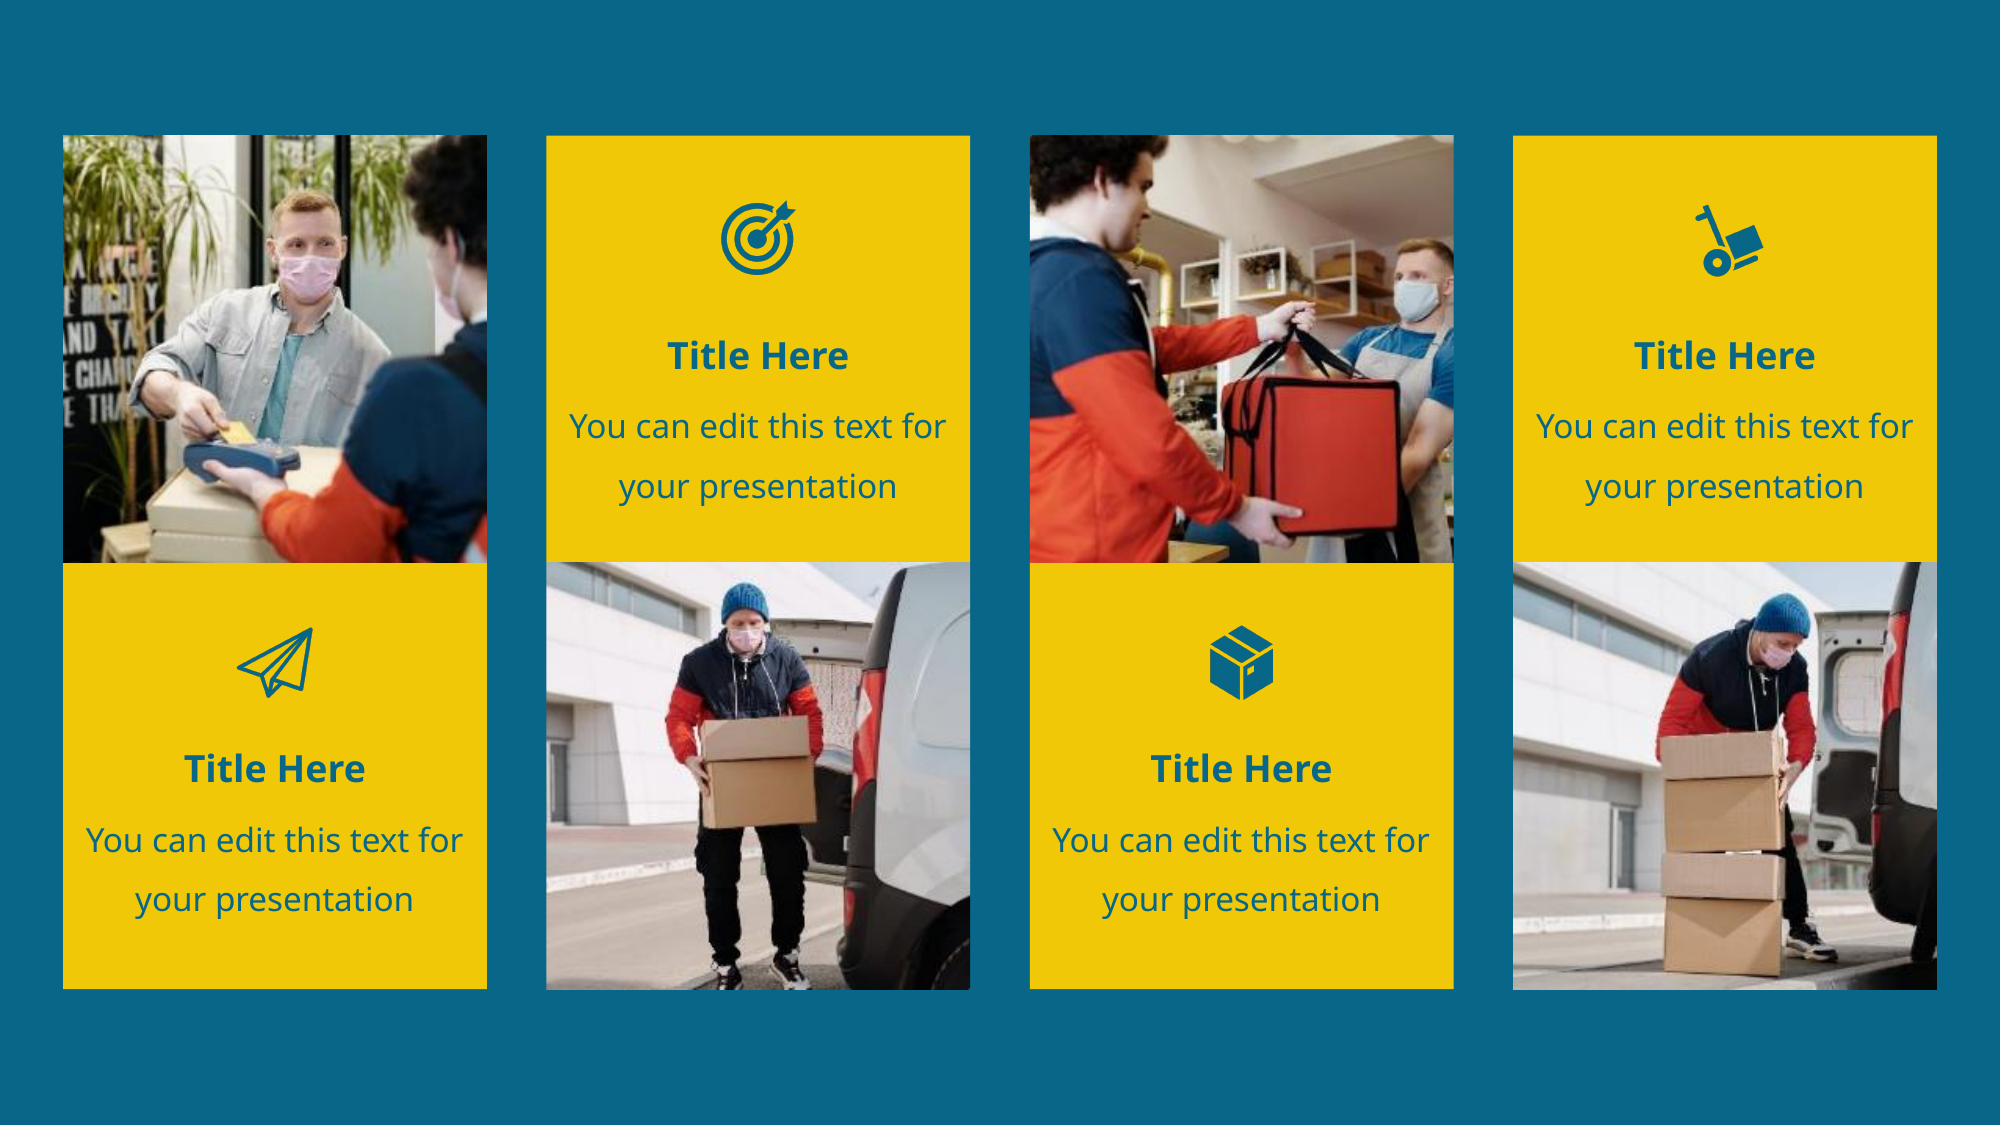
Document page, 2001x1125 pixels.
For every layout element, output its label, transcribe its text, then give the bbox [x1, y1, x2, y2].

text_box You can edit this text for your presentation [1029, 798, 1454, 926]
picture [1514, 562, 1936, 989]
picture [713, 192, 804, 283]
picture [1030, 136, 1453, 563]
text_box Title Here [1029, 715, 1454, 798]
text_box [1512, 135, 1938, 563]
text_box [62, 561, 488, 990]
text_box Title Here [546, 301, 971, 385]
text_box [1029, 561, 1455, 990]
text_box You can edit this text for your presentation [63, 798, 487, 926]
text_box Title Here [63, 715, 487, 798]
picture [1679, 192, 1771, 283]
text_box You can edit this text for your presentation [546, 385, 971, 513]
text_box You can edit this text for your presentation [1513, 385, 1937, 513]
picture [547, 562, 970, 989]
picture [1196, 617, 1287, 708]
picture [229, 617, 320, 708]
picture [64, 136, 486, 563]
text_box [545, 135, 971, 563]
text_box Title Here [1513, 301, 1937, 385]
